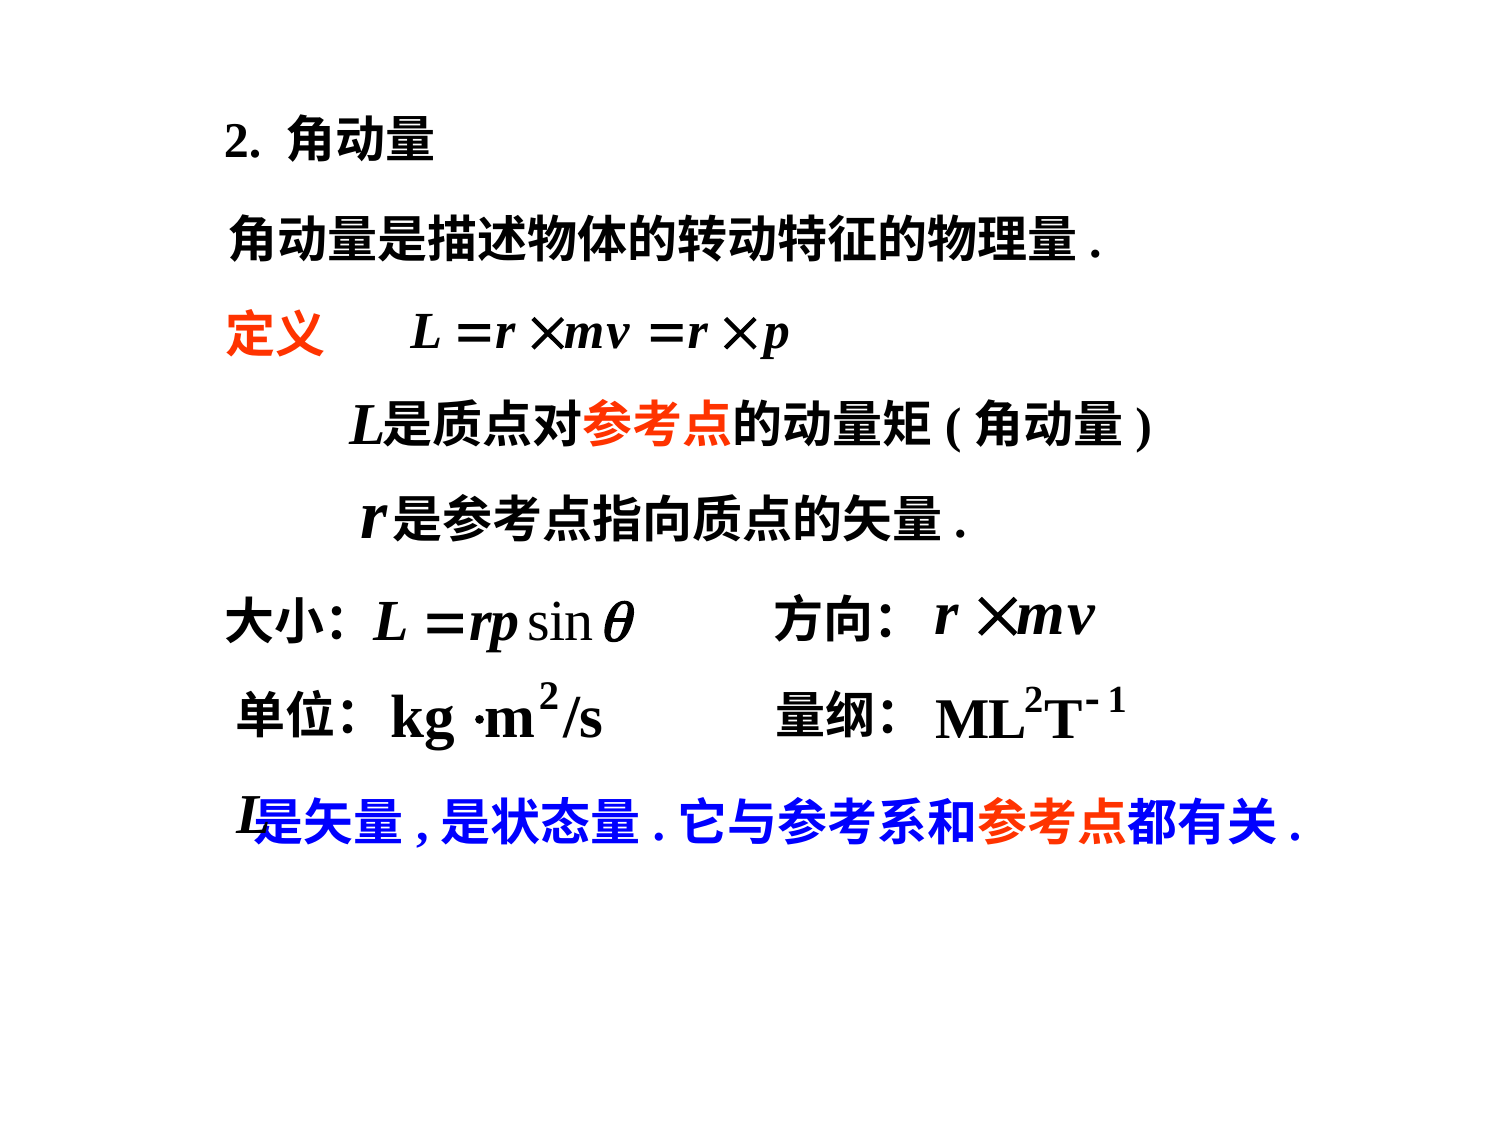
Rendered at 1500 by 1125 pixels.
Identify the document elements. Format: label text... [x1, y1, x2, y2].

text_box 单位： [235, 683, 378, 744]
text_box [926, 671, 1134, 749]
text_box 大小： [224, 589, 358, 650]
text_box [383, 665, 613, 763]
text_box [924, 576, 1113, 651]
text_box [337, 374, 1187, 455]
text_box 2. 角动量 [208, 99, 485, 175]
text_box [399, 287, 801, 371]
text_box 角动量是描述物体的转动特征的物理量. [212, 199, 1265, 275]
text_box 方向： [773, 587, 919, 648]
text_box 量纲： [775, 683, 921, 744]
text_box 定义 [225, 302, 360, 363]
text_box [349, 474, 1025, 551]
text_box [224, 767, 1312, 851]
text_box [362, 587, 663, 665]
